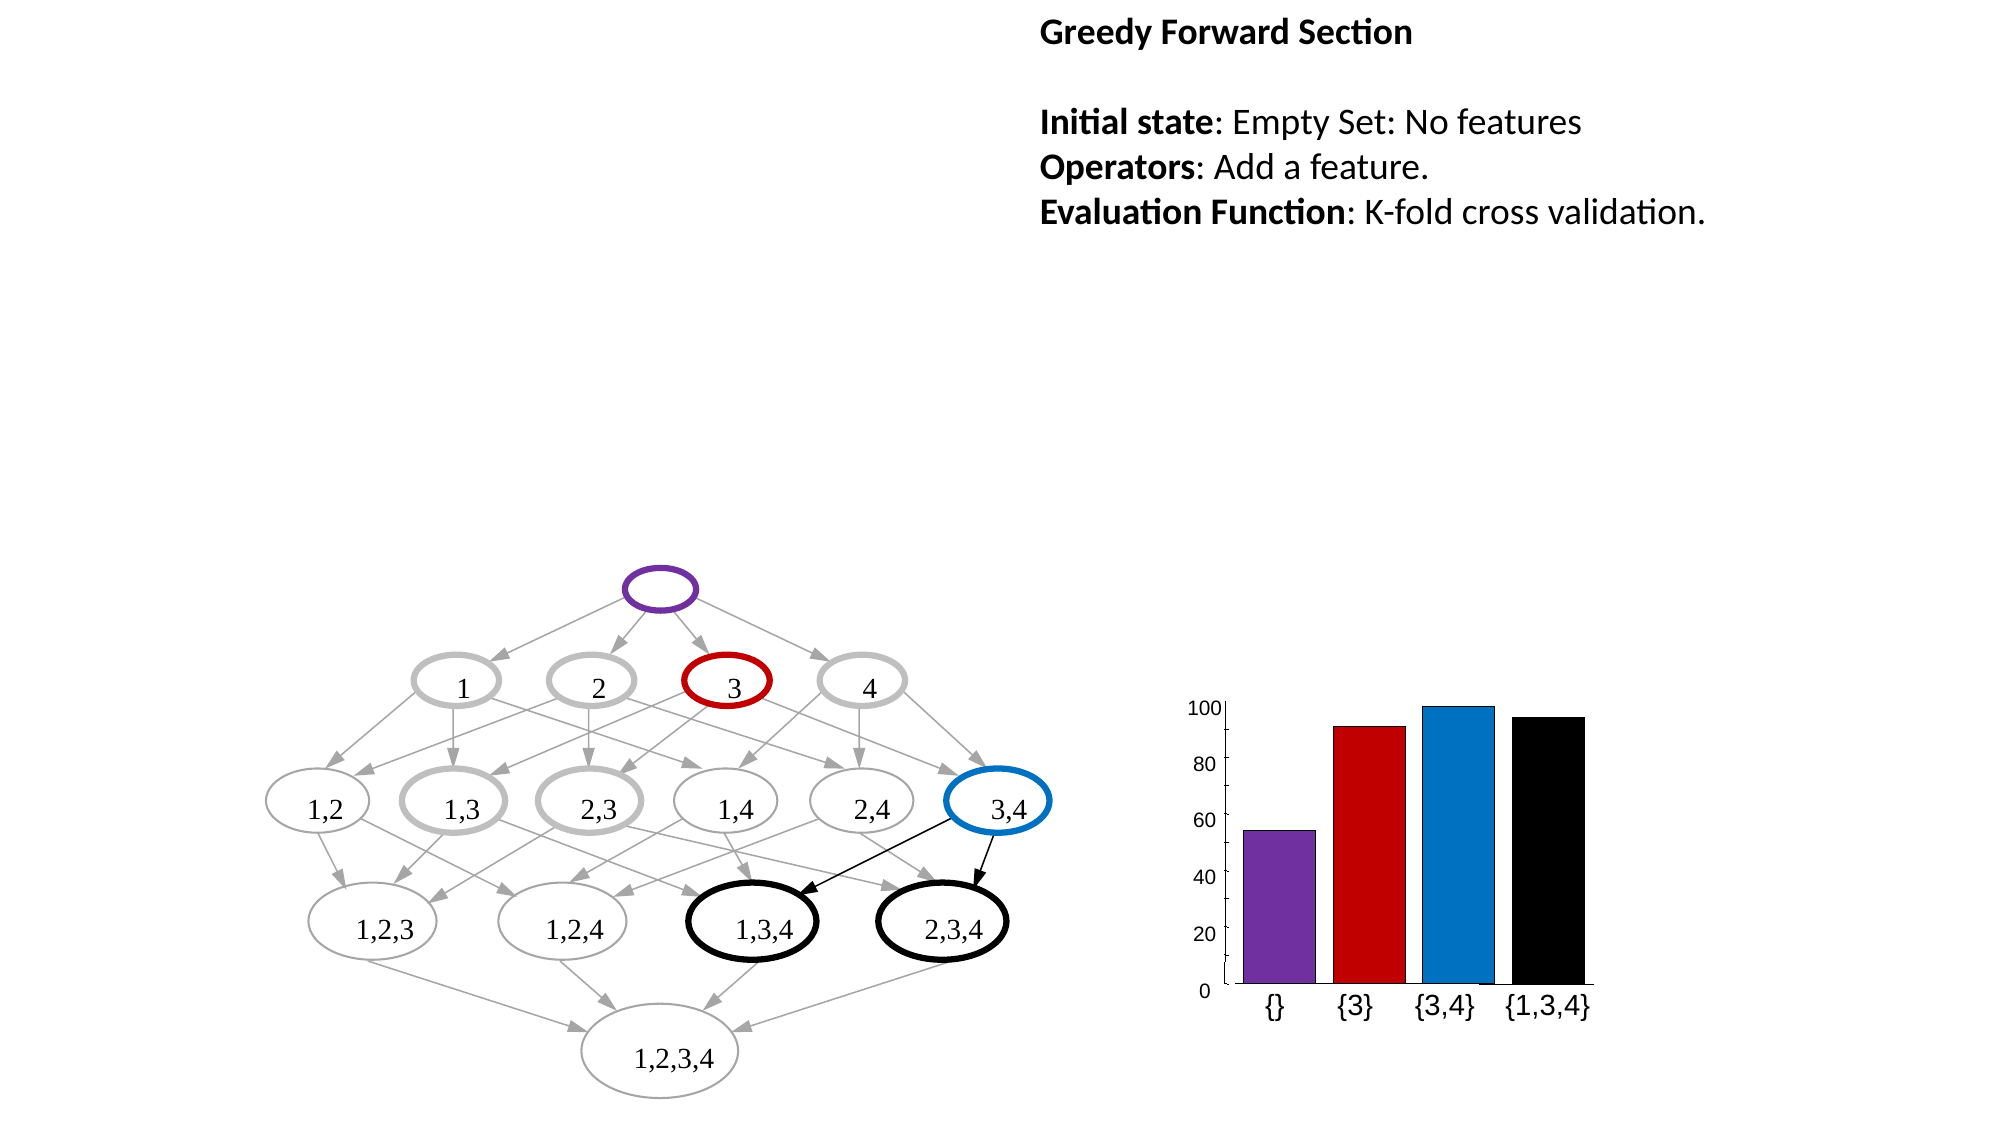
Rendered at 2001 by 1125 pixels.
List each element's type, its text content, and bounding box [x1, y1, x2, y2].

text_box 3 [712, 661, 757, 712]
text_box [624, 567, 697, 611]
text_box [569, 818, 683, 882]
text_box 1,2,4 [530, 902, 620, 953]
text_box 4 [847, 661, 893, 712]
text_box [367, 960, 587, 1033]
text_box [537, 768, 632, 829]
text_box [757, 662, 770, 699]
text_box [946, 768, 1040, 830]
text_box [265, 768, 370, 829]
text_box [673, 611, 710, 655]
text_box 1,2 [292, 782, 359, 833]
text_box 40 [1193, 864, 1217, 890]
text_box [1043, 785, 1050, 817]
text_box [1174, 674, 1638, 1022]
text_box [839, 875, 902, 892]
text_box [809, 903, 817, 940]
text_box [317, 833, 346, 886]
text_box [810, 768, 904, 830]
text_box [893, 662, 906, 699]
text_box 1,2,3,4 [618, 1032, 730, 1082]
text_box {} [1265, 986, 1285, 1022]
text_box {3} [1337, 986, 1374, 1022]
text_box [581, 1003, 739, 1099]
text_box [688, 882, 809, 960]
text_box [488, 597, 625, 662]
text_box [878, 882, 999, 960]
text_box [853, 712, 866, 768]
text_box 1,4 [702, 782, 769, 833]
text_box [325, 691, 417, 768]
text_box [1243, 830, 1316, 983]
text_box [613, 880, 657, 897]
text_box [487, 662, 500, 699]
text_box [999, 903, 1007, 940]
text_box [1333, 726, 1406, 983]
text_box 0 [1199, 977, 1211, 1003]
text_box [548, 654, 620, 705]
text_box 3,4 [976, 782, 1043, 833]
text_box 2,3 [565, 782, 633, 833]
text_box [413, 654, 485, 705]
text_box [498, 882, 619, 960]
text_box [798, 817, 953, 895]
text_box [393, 834, 444, 884]
text_box [582, 734, 595, 768]
text_box [723, 833, 753, 882]
text_box [769, 783, 778, 819]
text_box [1422, 706, 1495, 984]
text_box 1,3,4 [720, 902, 809, 953]
text_box [633, 783, 642, 818]
text_box 2,3,4 [909, 902, 999, 953]
text_box [1235, 701, 1594, 984]
text_box [447, 739, 460, 768]
text_box 2,4 [839, 782, 906, 833]
text_box [353, 697, 559, 776]
text_box [902, 690, 988, 769]
text_box [622, 662, 635, 699]
text_box Greedy Forward Section Initial state: Empty Set: No features Operators: Add a feature. Evaluation Function: K-fold cross validation. [1024, 0, 1775, 330]
text_box [695, 597, 831, 662]
text_box [620, 904, 627, 939]
text_box 1 [441, 661, 487, 712]
text_box [608, 861, 702, 897]
text_box [732, 960, 952, 1033]
text_box [618, 704, 710, 775]
text_box [475, 876, 515, 896]
text_box [429, 826, 557, 903]
text_box 20 [1193, 920, 1217, 946]
text_box {3,4} [1414, 986, 1475, 1022]
text_box [702, 960, 760, 1011]
text_box 2 [577, 661, 622, 712]
text_box [906, 784, 914, 818]
text_box [430, 904, 437, 939]
text_box 100 [1187, 694, 1223, 720]
text_box [684, 654, 755, 705]
text_box [401, 768, 506, 829]
text_box [674, 768, 768, 830]
text_box 60 [1193, 807, 1217, 833]
text_box [1512, 717, 1585, 984]
text_box 1,3 [428, 782, 496, 833]
text_box [973, 833, 995, 887]
text_box [308, 882, 429, 960]
text_box [609, 611, 646, 655]
text_box [738, 691, 823, 769]
text_box 1,2,3 [340, 902, 430, 953]
text_box [488, 690, 687, 776]
text_box [767, 743, 845, 769]
text_box [860, 736, 959, 776]
text_box [650, 751, 703, 769]
text_box [559, 960, 617, 1011]
text_box [887, 851, 938, 882]
text_box 80 [1193, 751, 1217, 777]
text_box {1,3,4} [1505, 986, 1591, 1022]
text_box [819, 654, 891, 705]
